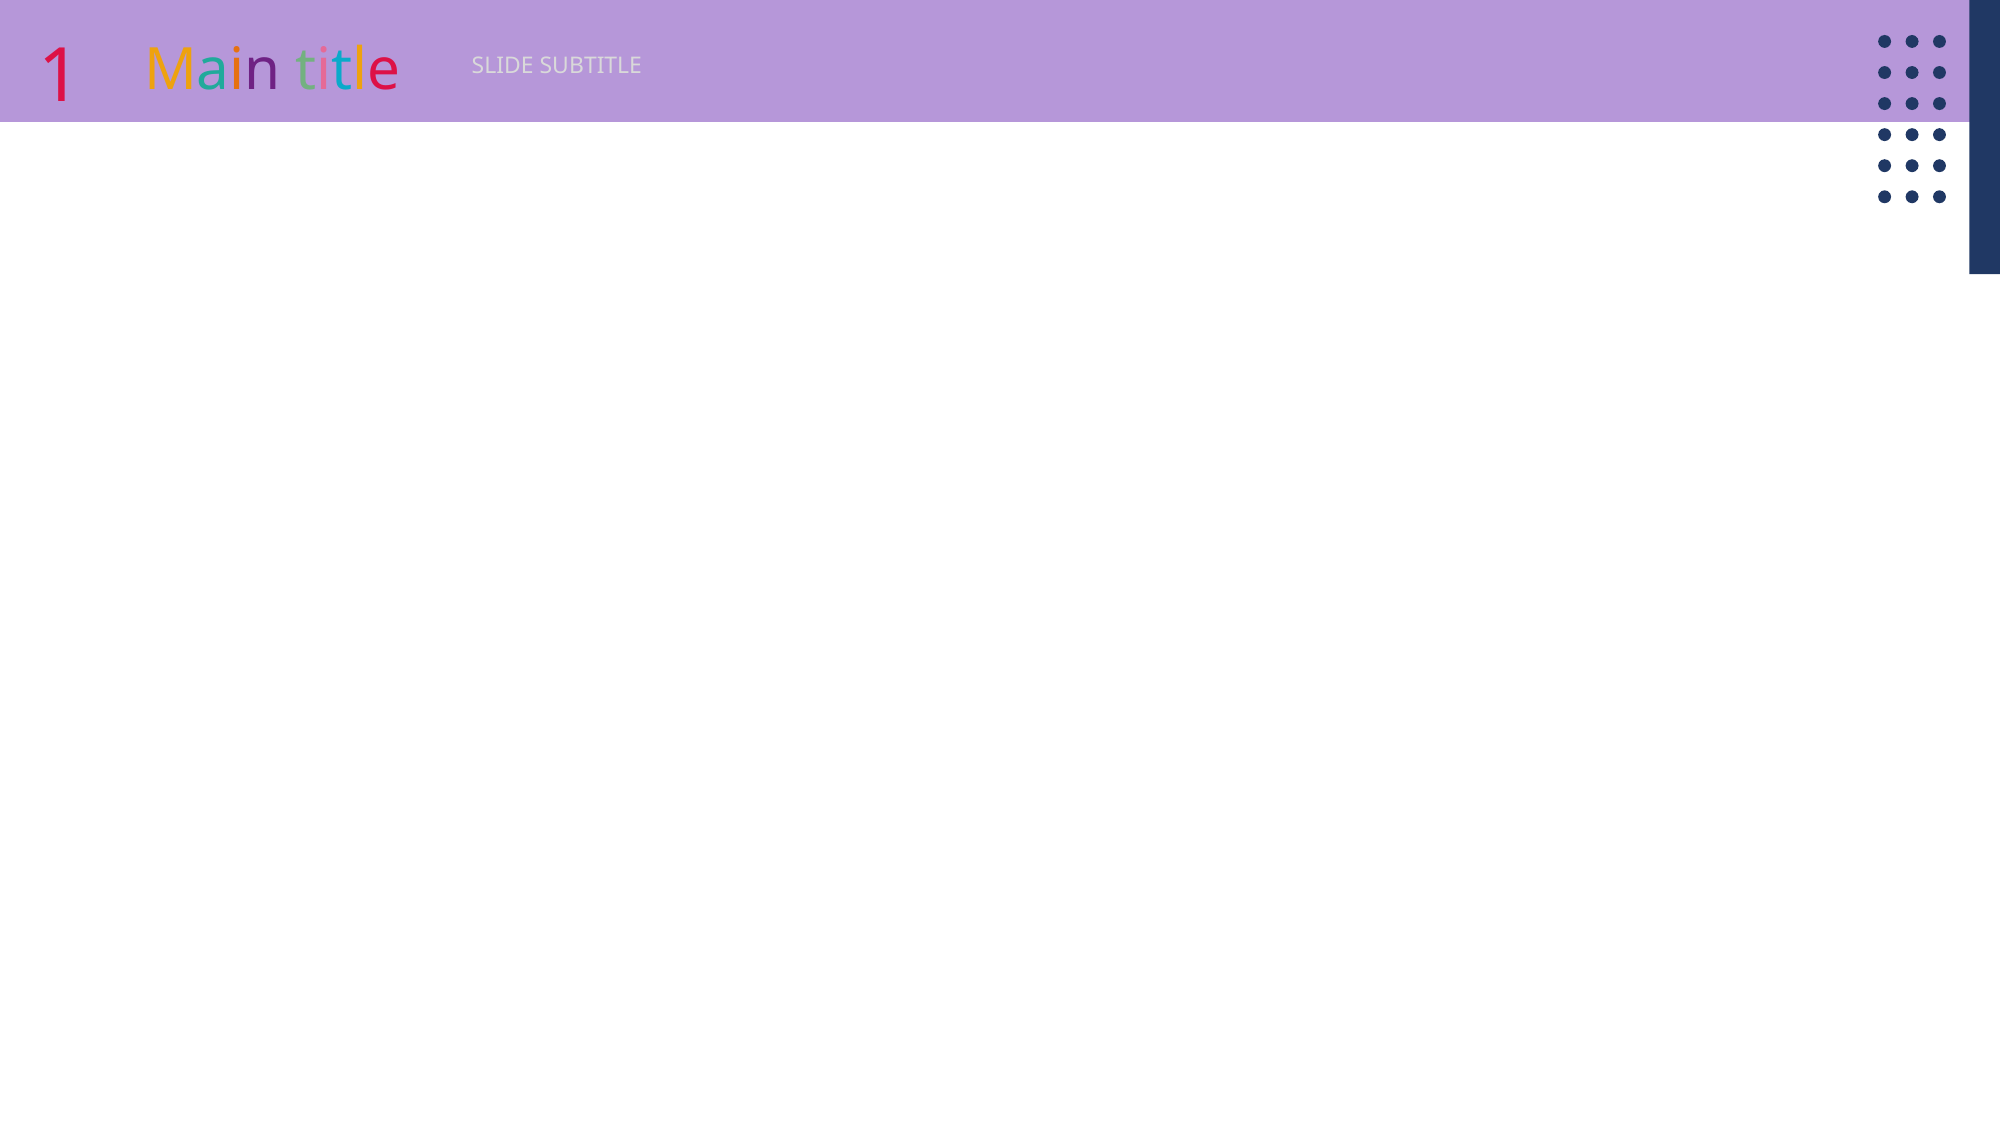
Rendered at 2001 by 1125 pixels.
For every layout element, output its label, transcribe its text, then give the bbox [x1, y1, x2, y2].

text_box 1 [23, 18, 97, 124]
text_box SLIDE SUBTITLE [456, 37, 750, 86]
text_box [1827, 85, 1997, 154]
text_box [1968, 0, 2000, 275]
text_box Main title [129, 23, 416, 109]
text_box [0, 0, 1968, 123]
